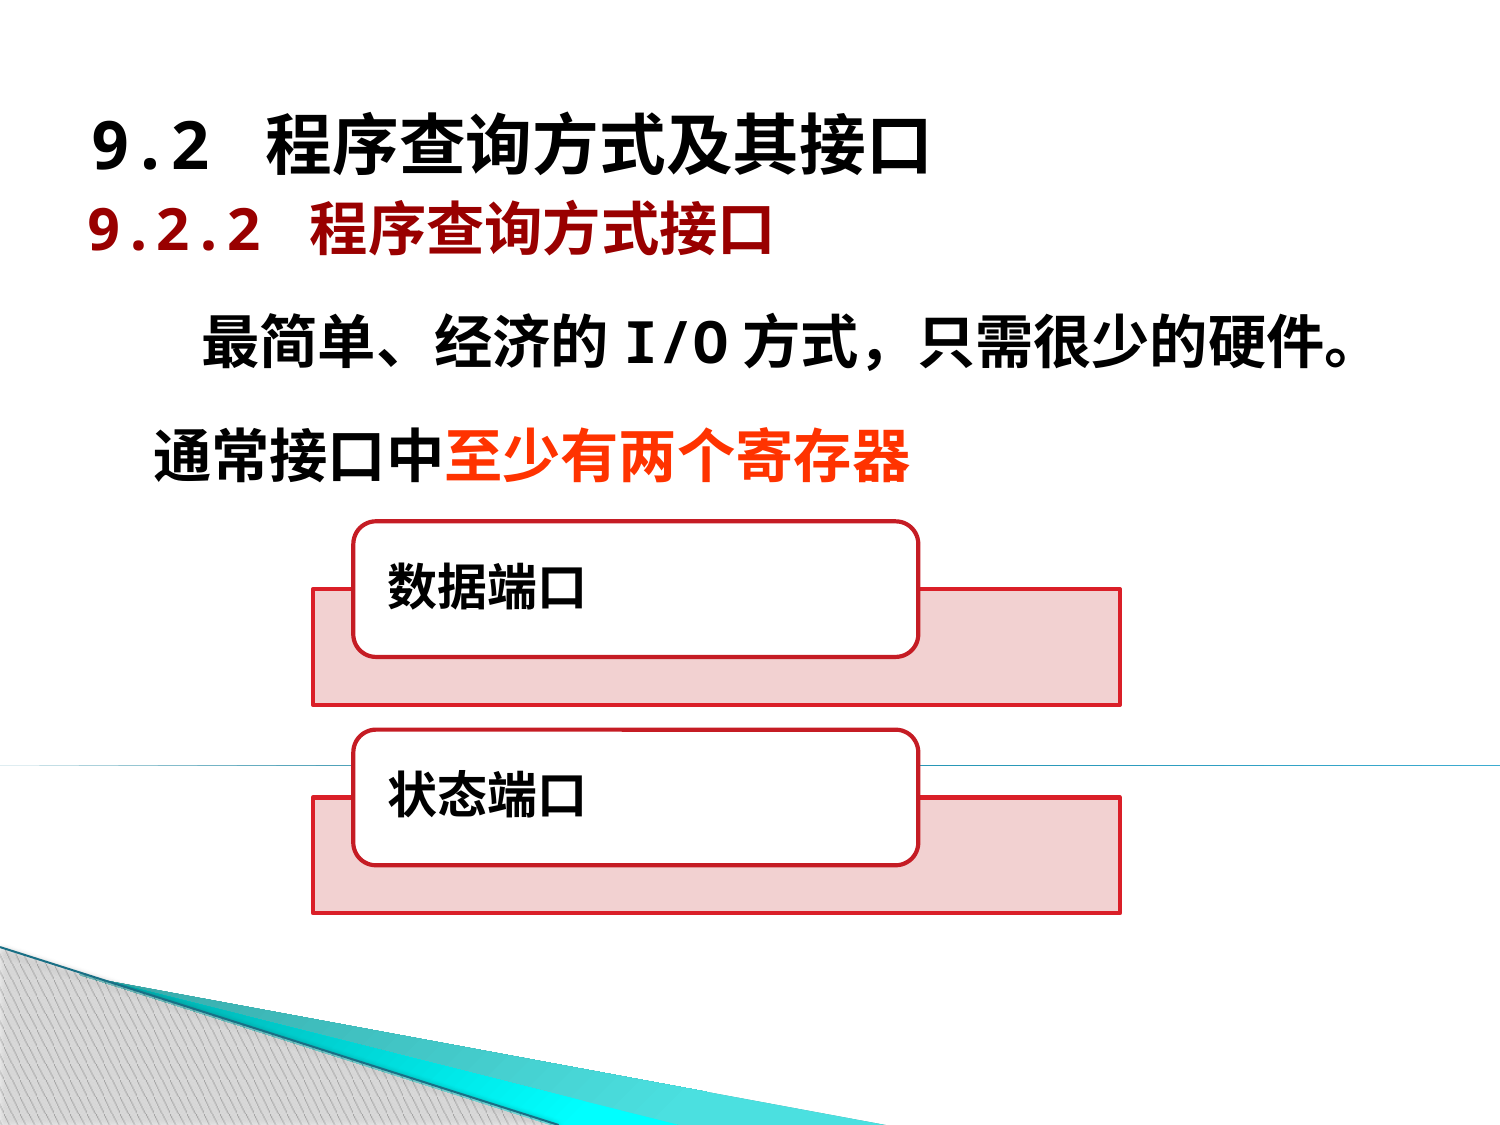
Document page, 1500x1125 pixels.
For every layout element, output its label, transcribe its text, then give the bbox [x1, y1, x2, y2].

title 9.2 程序查询方式及其接口 [75, 45, 1425, 184]
list 9.2.2 程序查询方式接口 最简单、经济的I/O方式，只需很少的硬件。 通常接口中至少有两个寄存器 [53, 184, 1431, 1125]
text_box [312, 514, 1121, 920]
